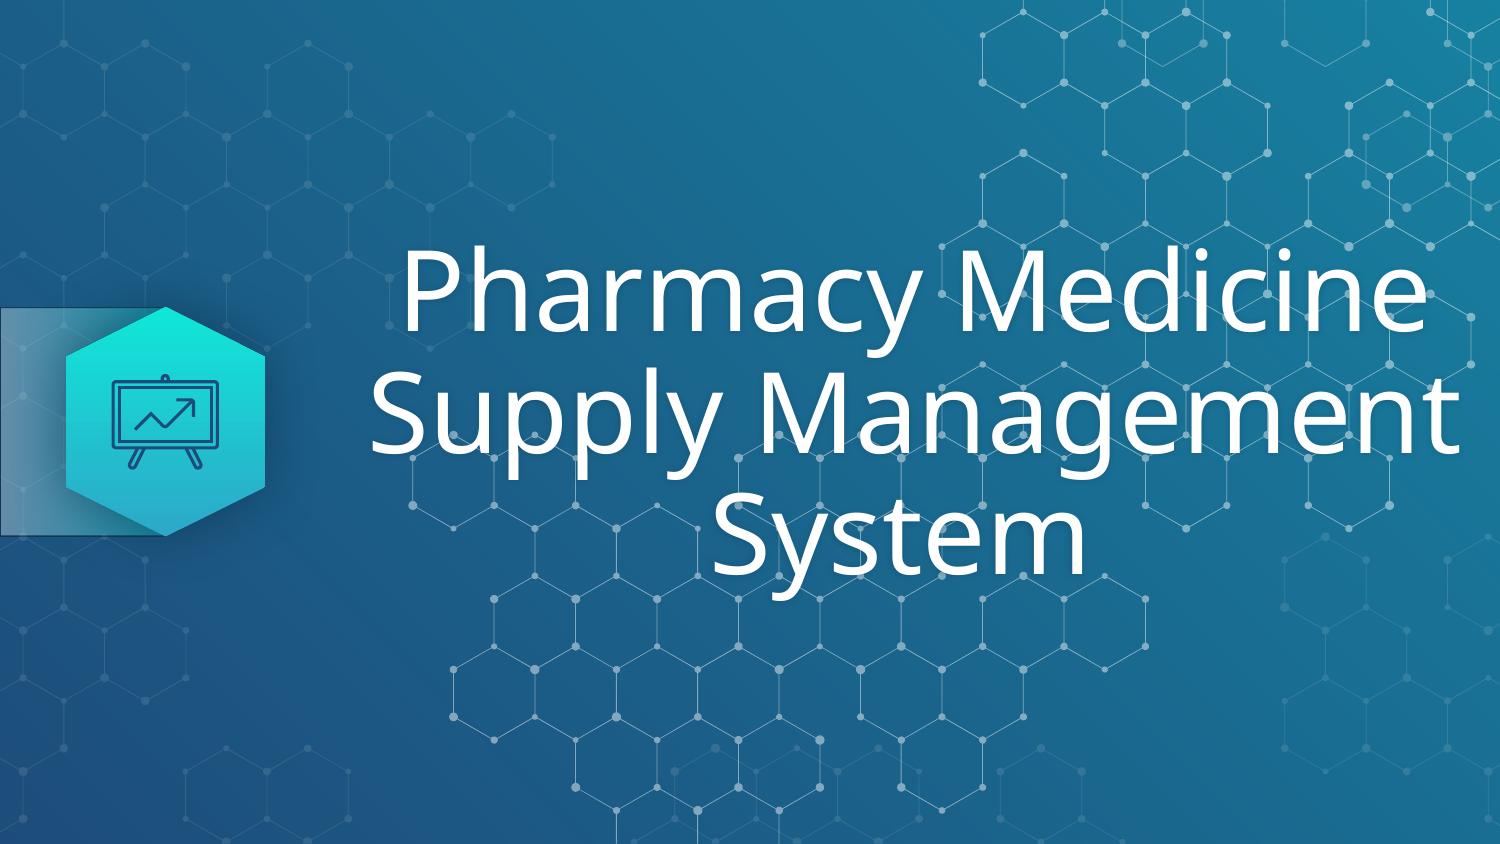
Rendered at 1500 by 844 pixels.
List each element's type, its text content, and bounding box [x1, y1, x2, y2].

title Pharmacy Medicine Supply Management System [356, 267, 1474, 567]
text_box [112, 375, 218, 469]
